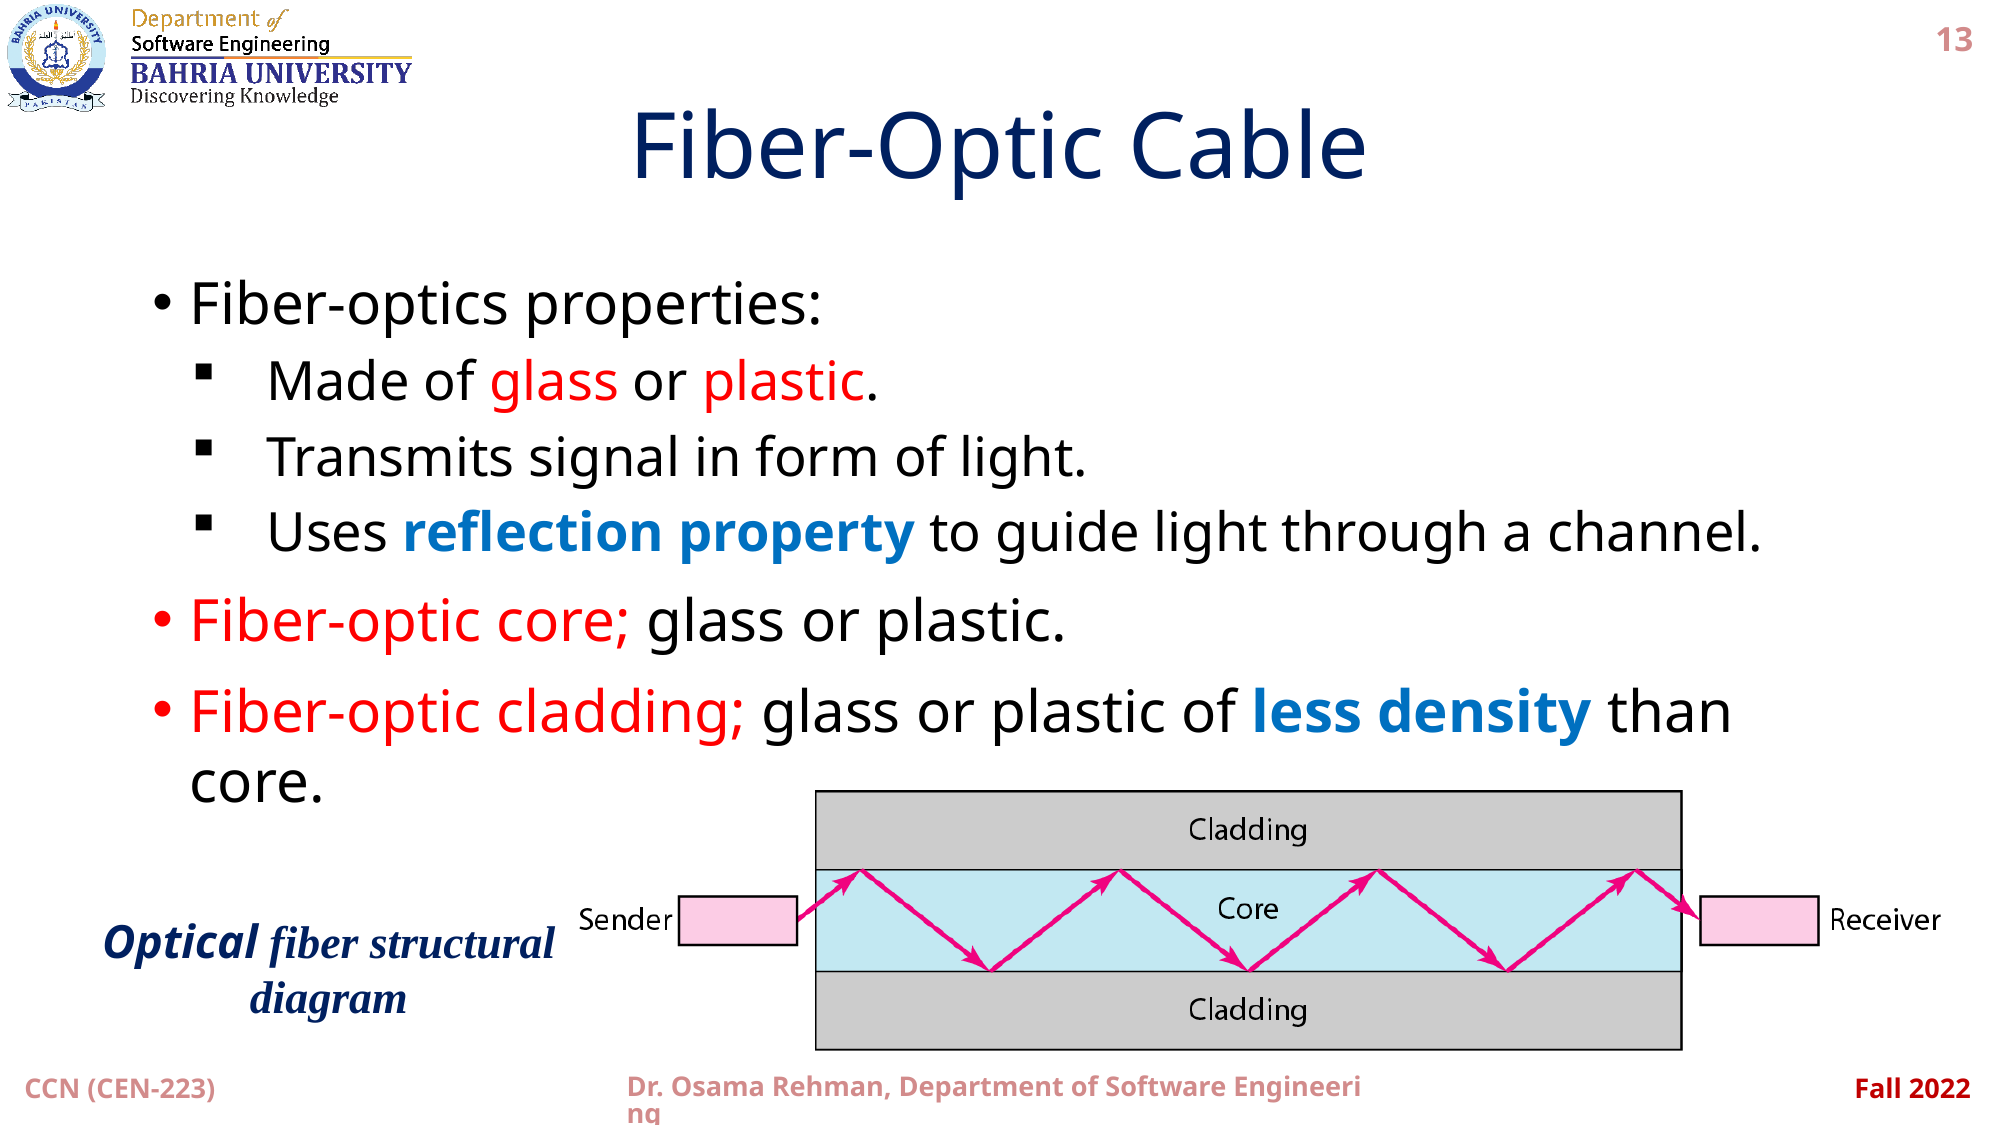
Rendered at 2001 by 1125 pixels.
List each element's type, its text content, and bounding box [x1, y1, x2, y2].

title Fiber-Optic Cable [137, 59, 1863, 237]
list Fiber-optics properties: Made of glass or plastic. Transmits signal in form of light. Uses reflection property to guide light through a channel. Fiber-optic core; glass or plastic. Fiber-optic cladding; glass or plastic of less density than core. [137, 258, 1863, 1014]
picture [1, 1, 416, 120]
text_box Optical fiber structural diagram [85, 905, 572, 1031]
slide_number CCN (CEN-223) [9, 1057, 387, 1118]
slide_number 13 [1538, 10, 1989, 71]
footer Dr. Osama Rehman, Department of Software Engineering [611, 1057, 1389, 1118]
picture [577, 790, 1941, 1051]
